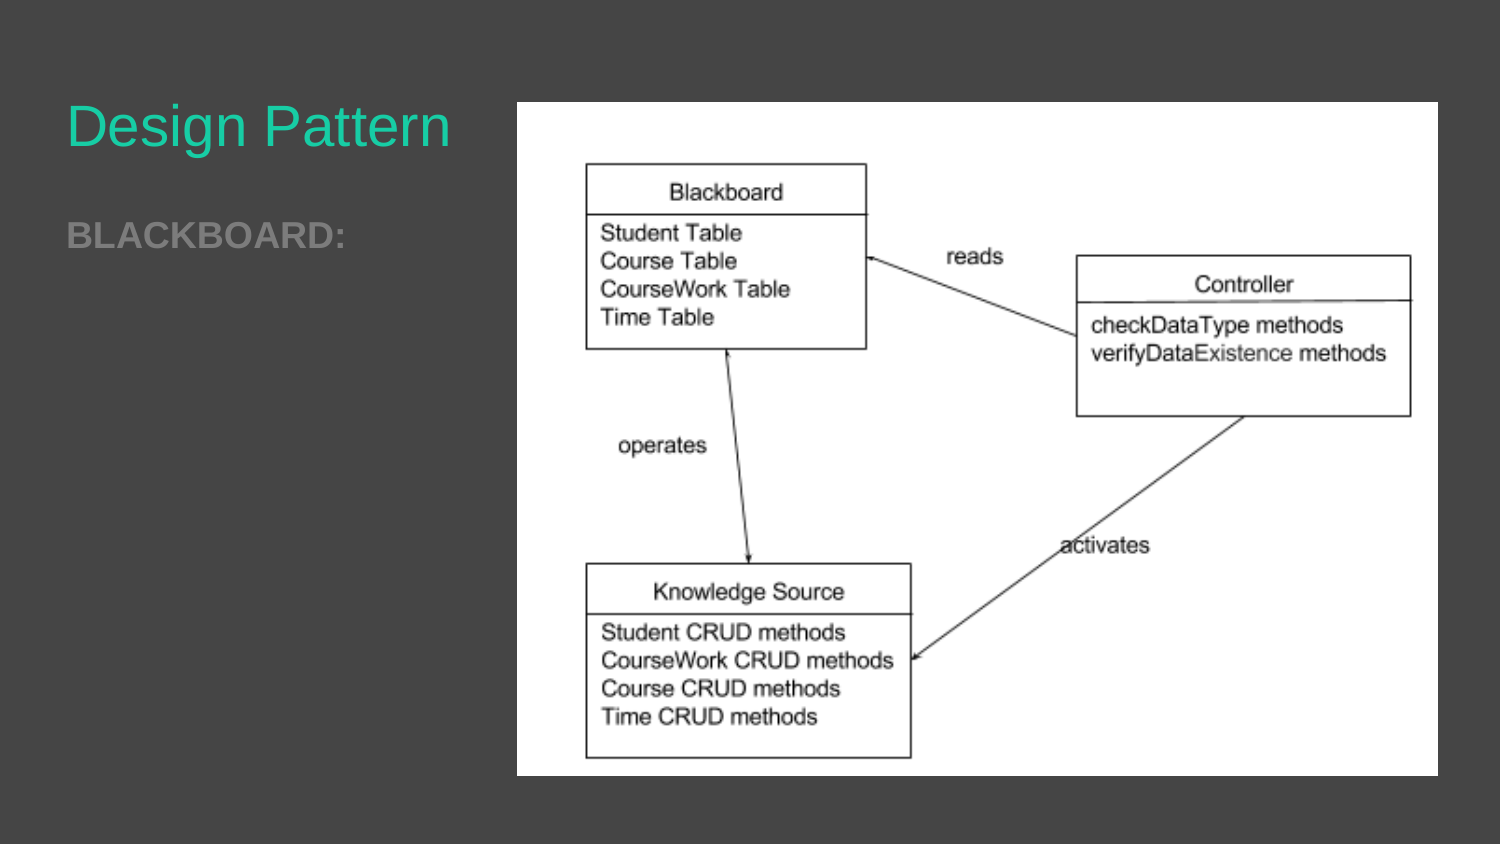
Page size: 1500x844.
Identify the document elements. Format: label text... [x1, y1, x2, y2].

title Design Pattern [51, 72, 1449, 167]
picture [516, 102, 1439, 776]
list BLACKBOARD: [51, 189, 511, 750]
list BLACKBOARD: [1443, 189, 1449, 750]
